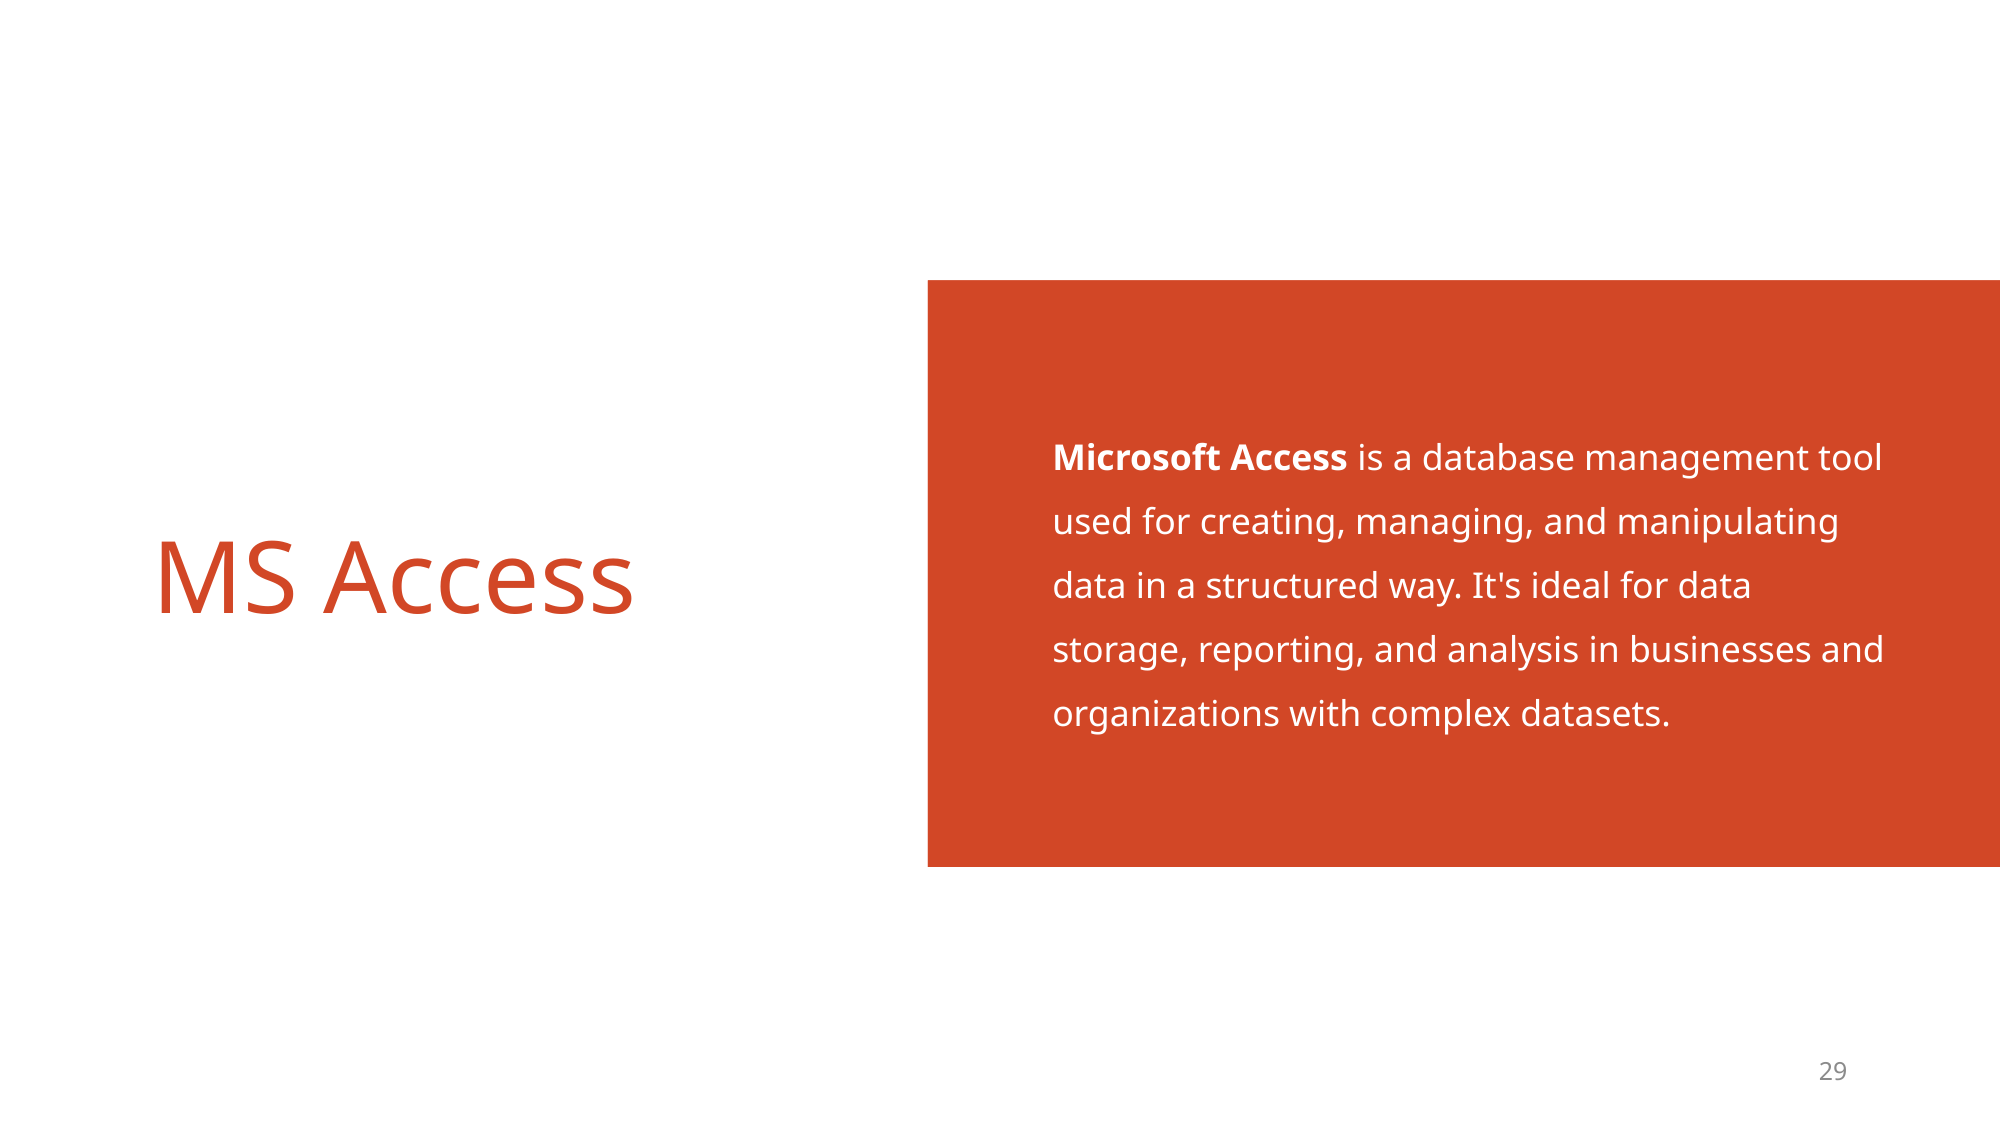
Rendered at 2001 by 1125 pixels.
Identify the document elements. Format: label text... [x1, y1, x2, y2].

title MS Access [137, 394, 878, 753]
slide_number 29 [1325, 1042, 1863, 1103]
list Microsoft Access is a database management tool used for creating, managing, and manipulating data in a structured way. It's ideal for data storage, reporting, and analysis in businesses and organizations with complex datasets. [1037, 394, 1902, 753]
